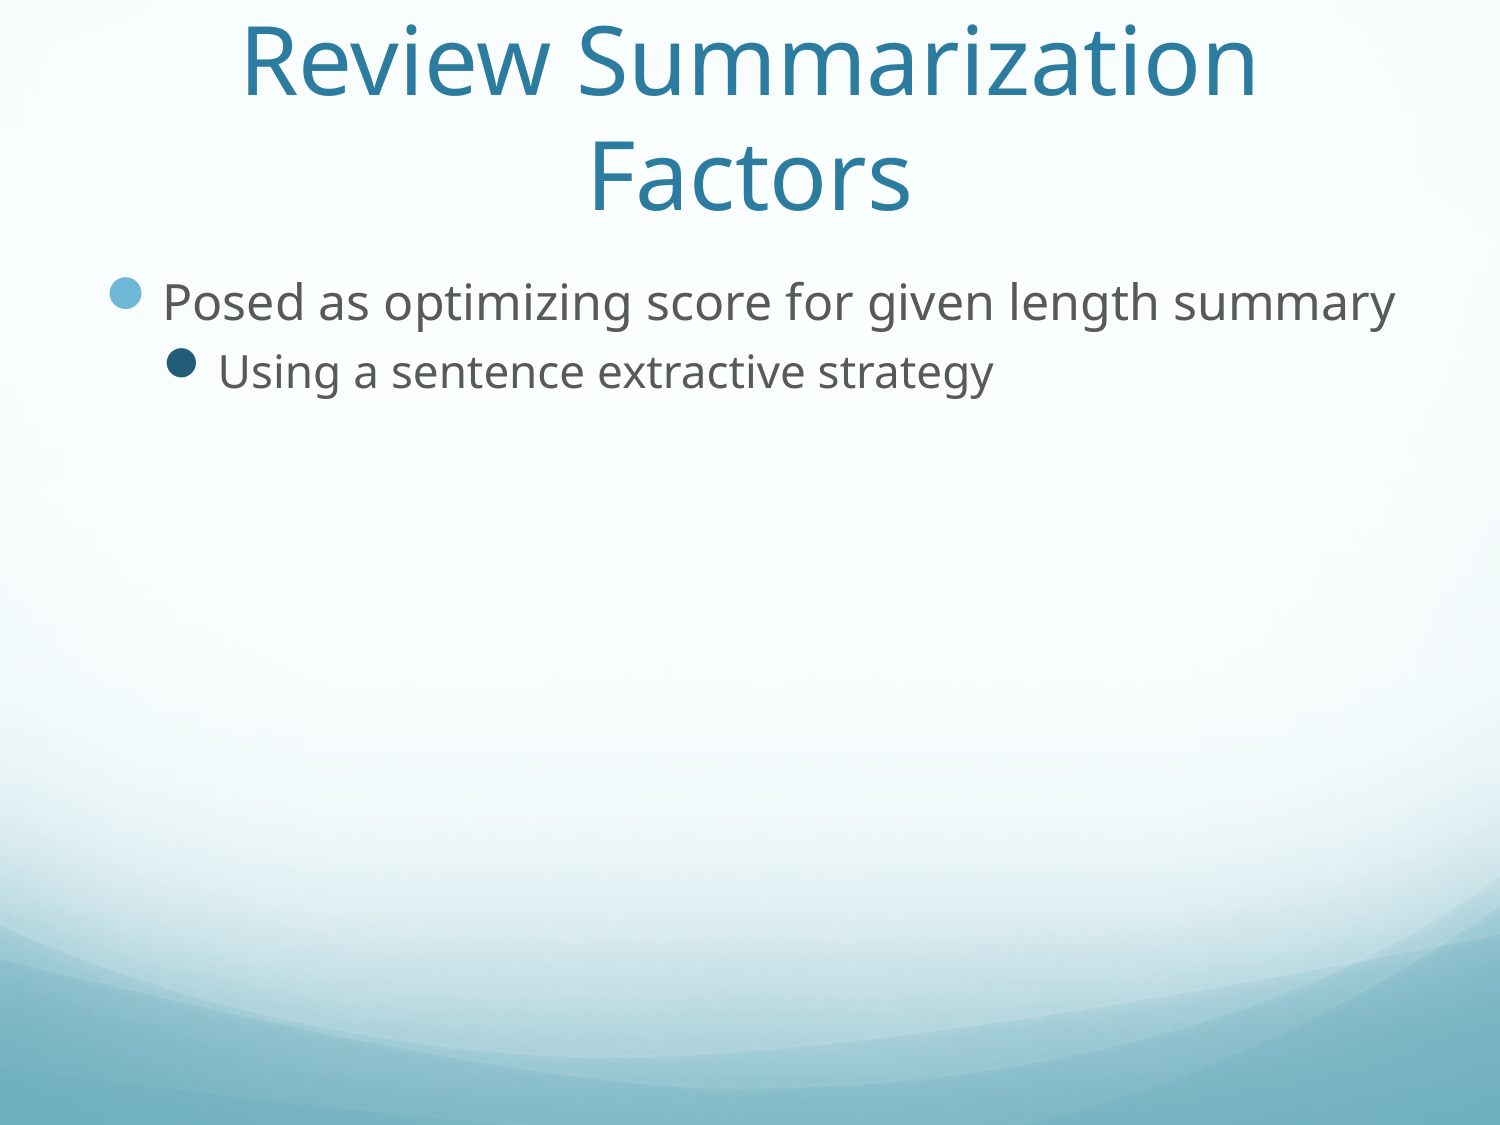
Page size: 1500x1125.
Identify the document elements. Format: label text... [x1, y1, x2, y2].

list Posed as optimizing score for given length summary Using a sentence extractive strategy [90, 262, 1500, 975]
title Review Summarization Factors [90, 17, 1410, 237]
